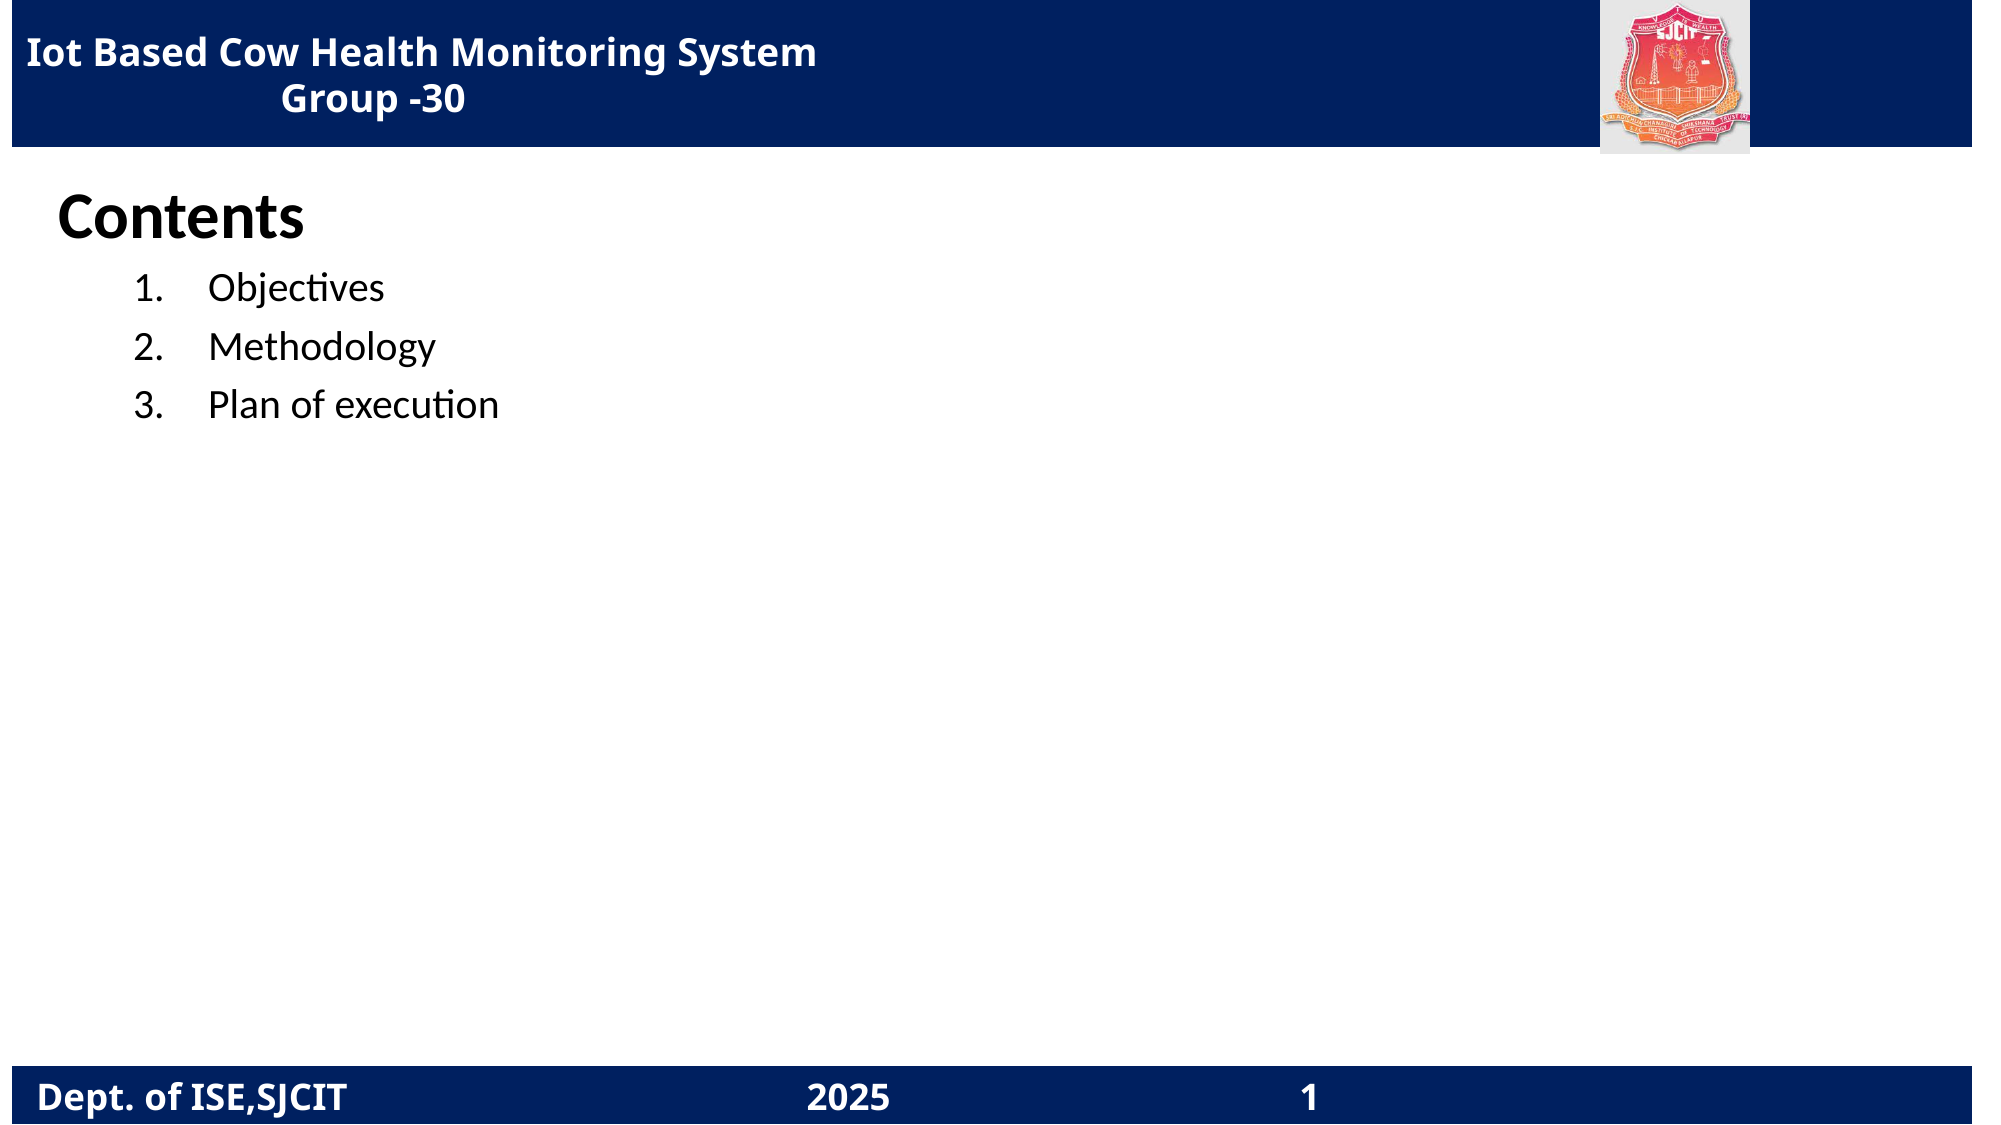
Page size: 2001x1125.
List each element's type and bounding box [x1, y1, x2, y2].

picture [1600, 0, 1751, 155]
text_box [11, 0, 1973, 1125]
